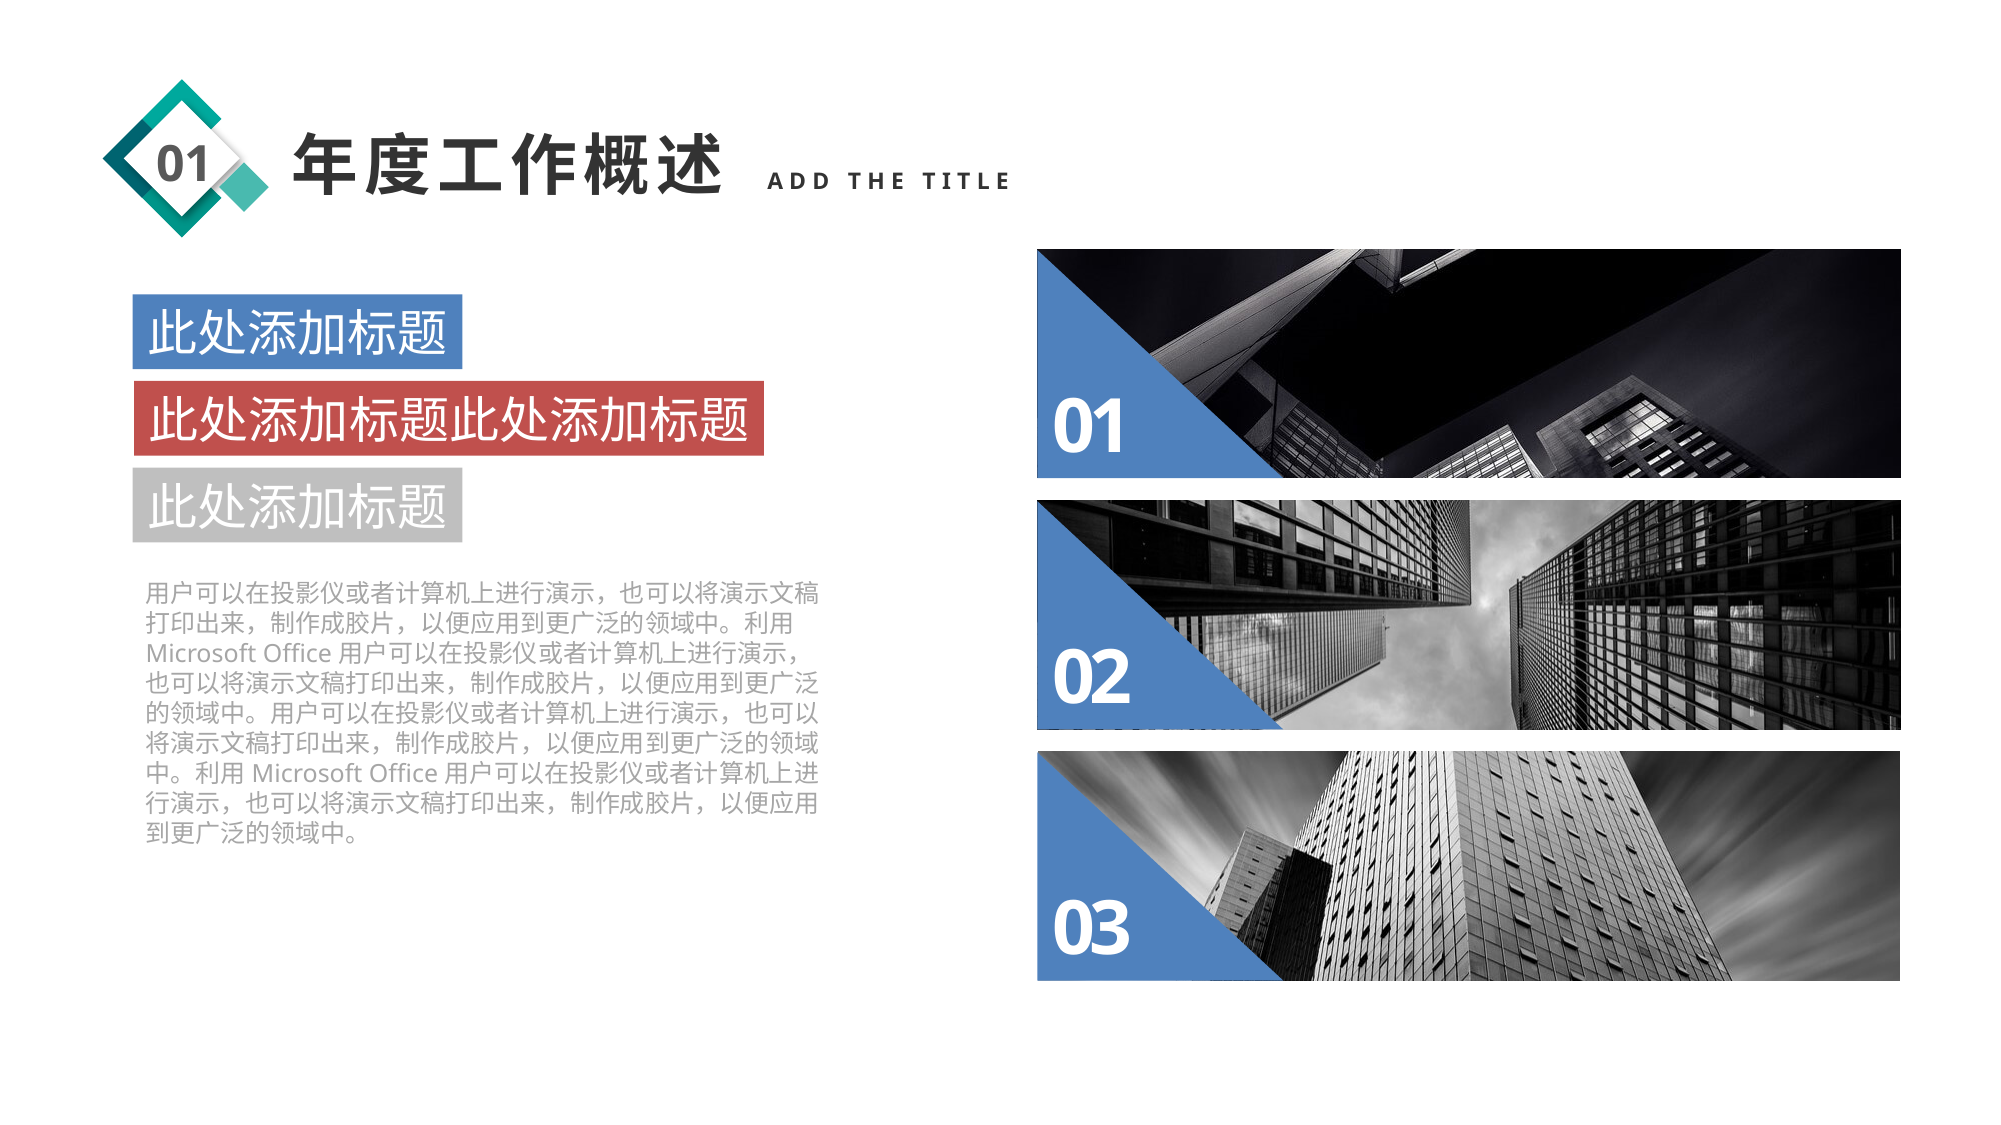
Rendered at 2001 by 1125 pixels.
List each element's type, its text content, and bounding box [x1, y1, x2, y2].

text_box 此处添加标题 [132, 294, 463, 370]
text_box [1037, 752, 1284, 981]
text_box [1037, 249, 1284, 479]
picture [1284, 249, 1902, 478]
text_box 用户可以在投影仪或者计算机上进行演示，也可以将演示文稿打印出来，制作成胶片，以便应用到更广泛的领域中。利用Microsoft Office用户可以在投影仪或者计算机上进行演示，也可以将演示文稿打印出来，制作成胶片，以便应用到更广泛的领域中。用户可以在投影仪或者计算机上进行演示，也可以将演示文稿打印出来，制作成胶片，以便应用到更广泛的领域中。利用Microsoft Office用户可以在投影仪或者计算机上进行演示，也可以将演示文稿打印出来，制作成胶片，以便应用到更广泛的领域中。 [130, 570, 853, 855]
picture [1037, 500, 1902, 730]
picture [1038, 751, 1900, 981]
text_box 此处添加标题此处添加标题 [134, 380, 764, 456]
text_box 此处添加标题 [132, 467, 463, 543]
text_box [102, 79, 1054, 238]
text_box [1037, 501, 1284, 730]
